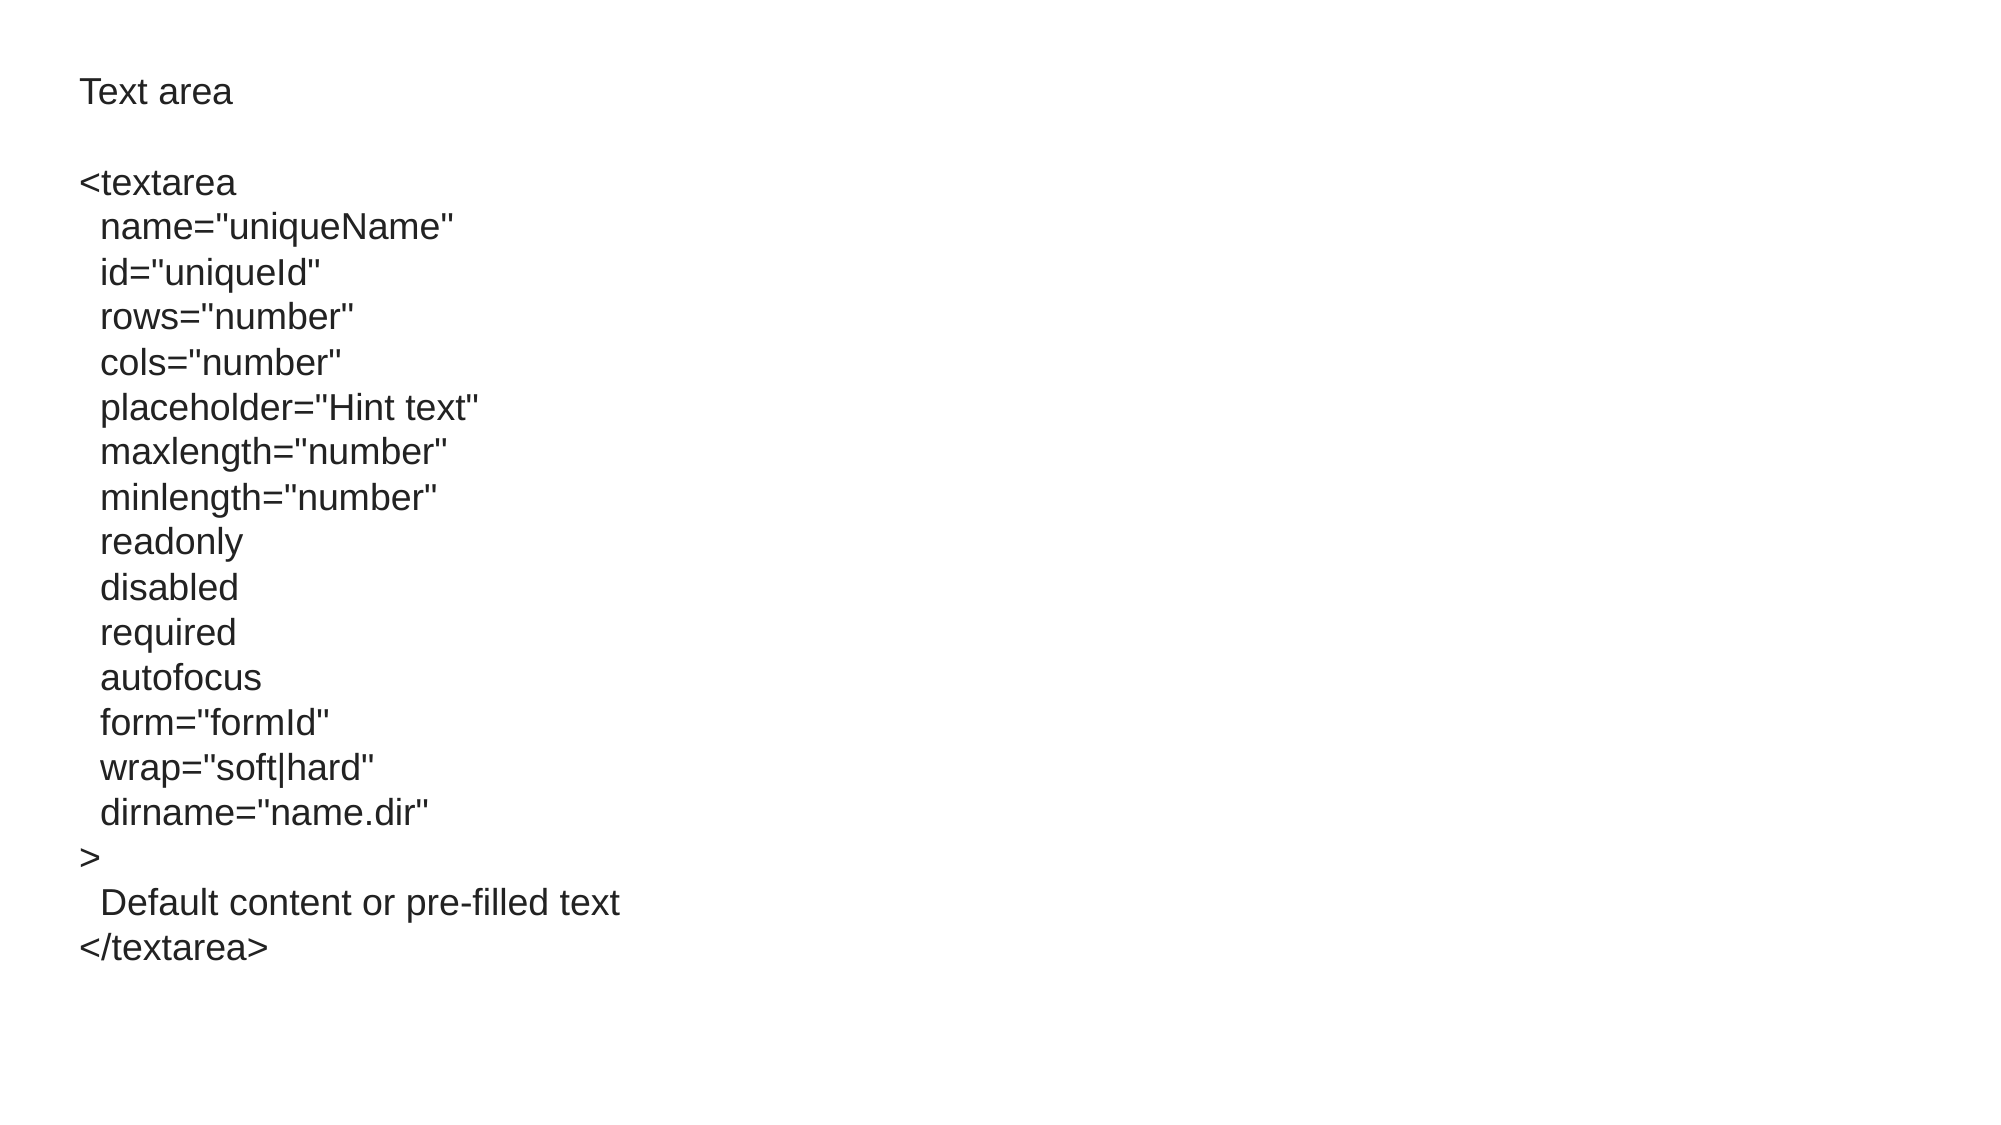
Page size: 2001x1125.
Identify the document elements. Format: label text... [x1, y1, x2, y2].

text_box Text area <textarea name="uniqueName" id="uniqueId" rows="number" cols="number" placeholder="Hint text" maxlength="number" minlength="number" readonly disabled required autofocus form="formId" wrap="soft|hard" dirname="name.dir" > Default content or pre-filled text </textarea> [64, 60, 1955, 1020]
